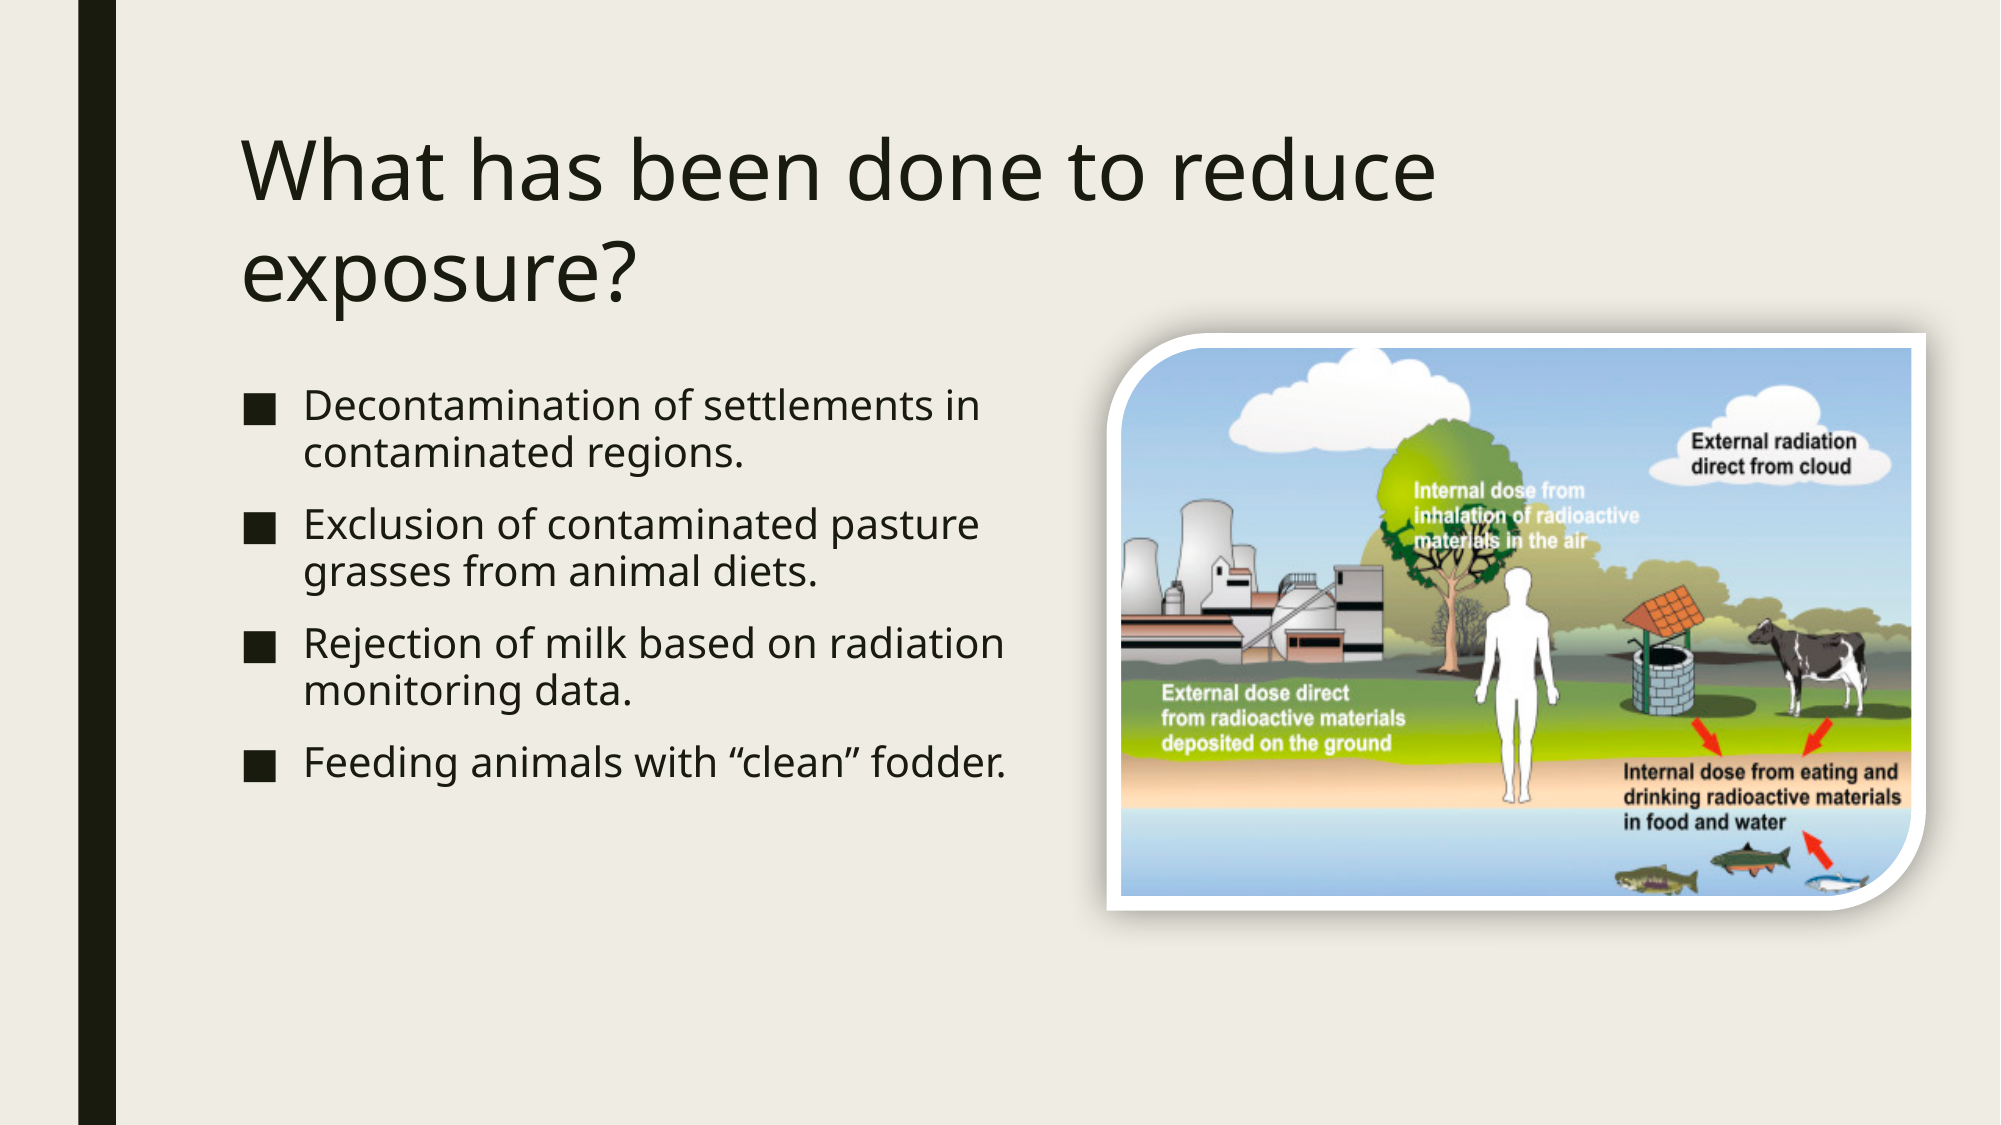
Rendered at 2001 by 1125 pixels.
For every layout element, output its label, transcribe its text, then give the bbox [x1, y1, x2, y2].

picture [1113, 340, 1919, 904]
list Decontamination of settlements in contaminated regions. Exclusion of contaminated pasture grasses from animal diets. Rejection of milk based on radiation monitoring data. Feeding animals with “clean” fodder. [225, 375, 1043, 963]
title What has been done to reduce exposure? [225, 112, 1800, 357]
